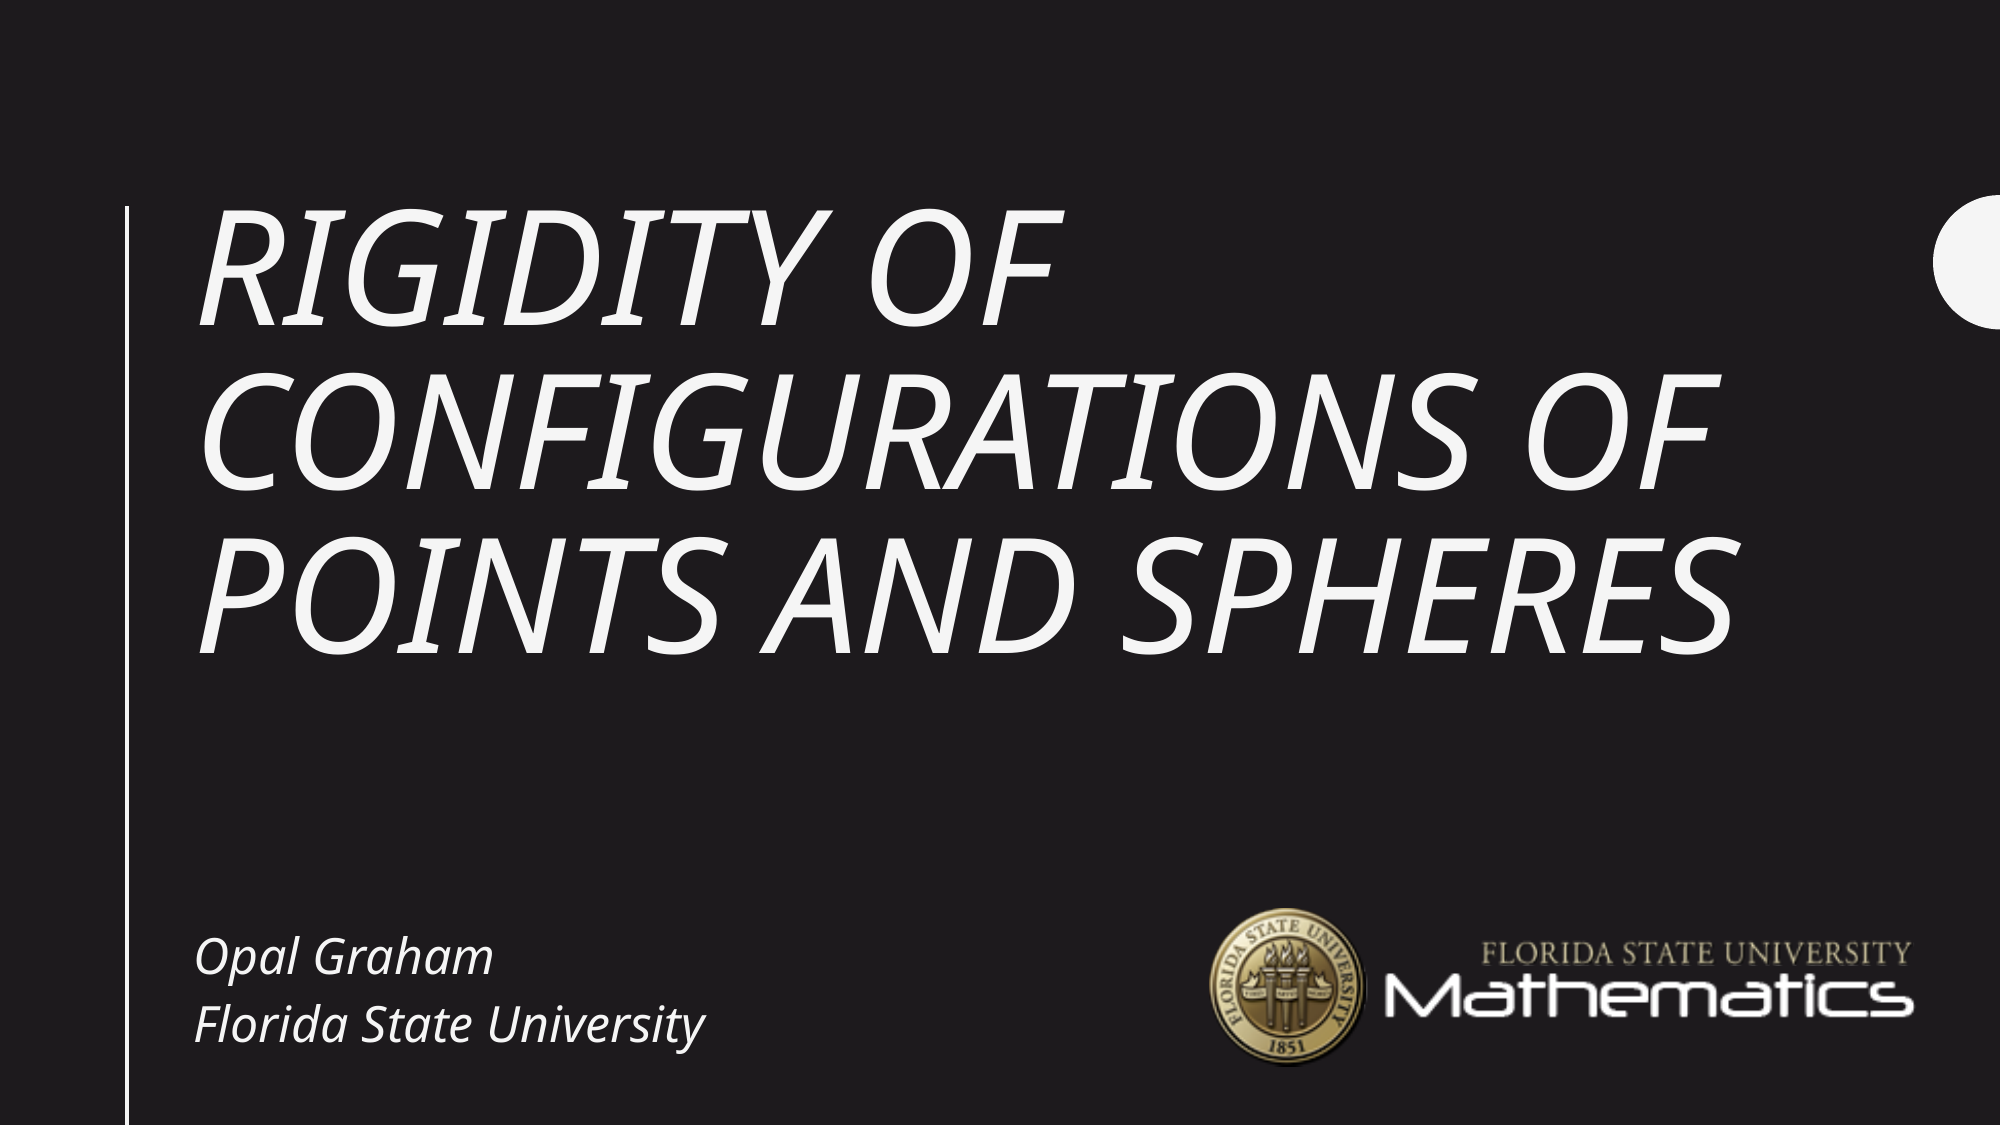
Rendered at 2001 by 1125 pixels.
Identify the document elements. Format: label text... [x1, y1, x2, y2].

picture [1209, 908, 2000, 1067]
title Rigidity of Configurations of Points and Spheres [178, 187, 1791, 888]
subtitle Opal Graham Florida State University [178, 908, 1209, 1025]
